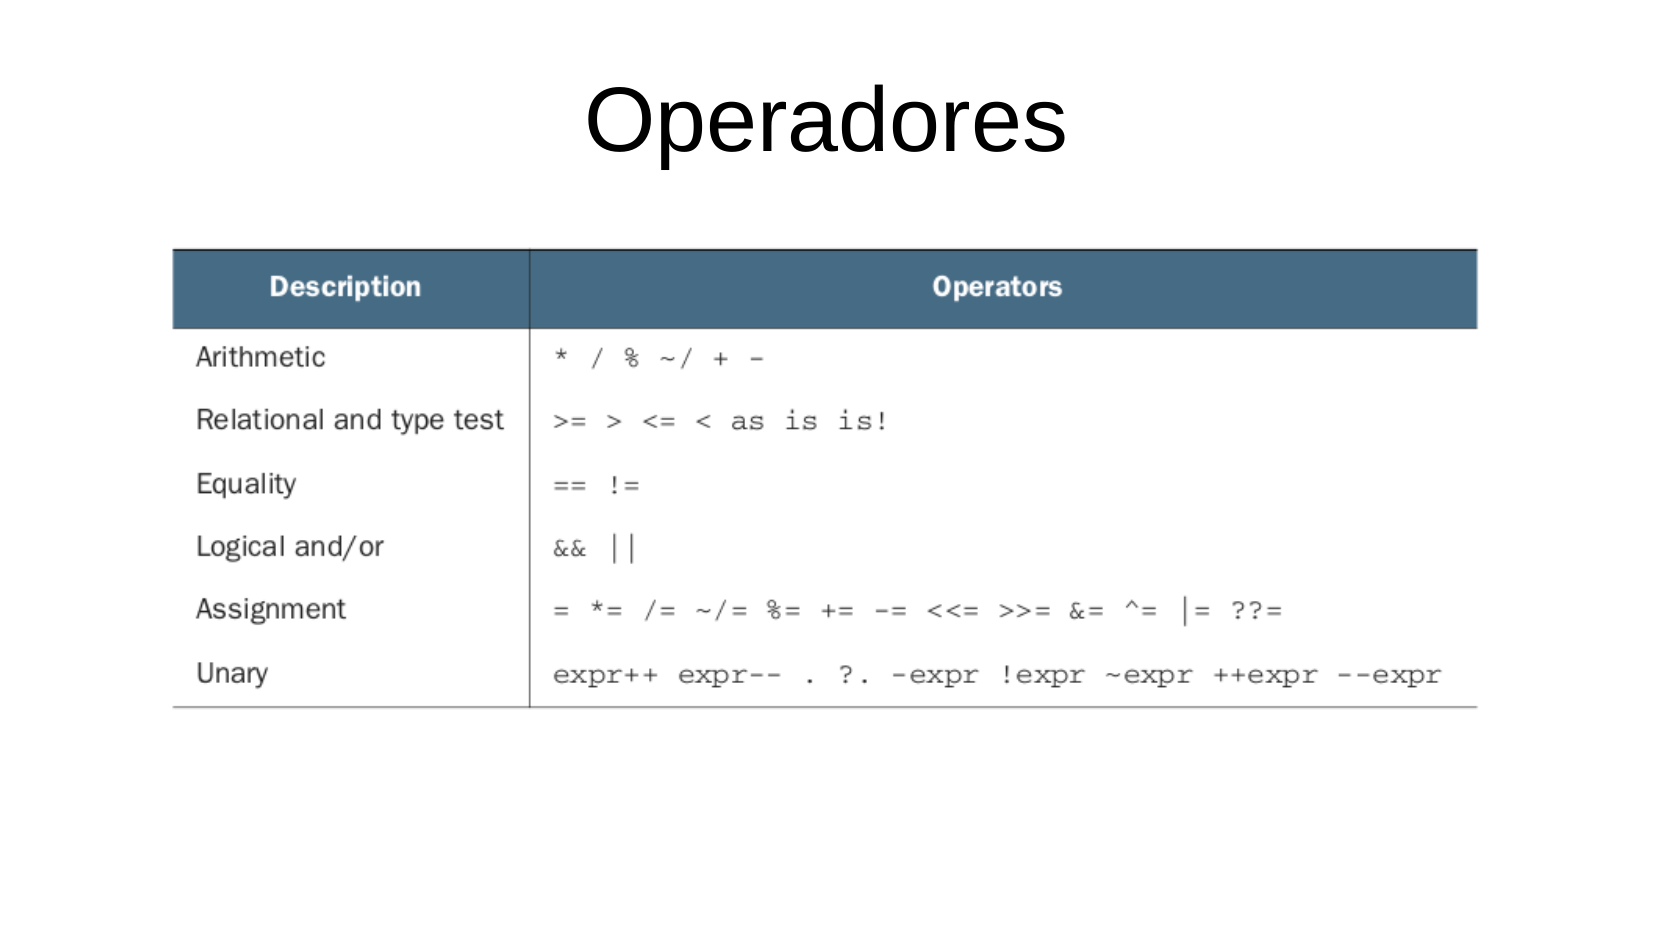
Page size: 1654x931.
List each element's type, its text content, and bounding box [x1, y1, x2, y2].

text_box Operadores [82, 37, 1571, 193]
picture [129, 226, 1522, 745]
text_box [82, 217, 1571, 757]
